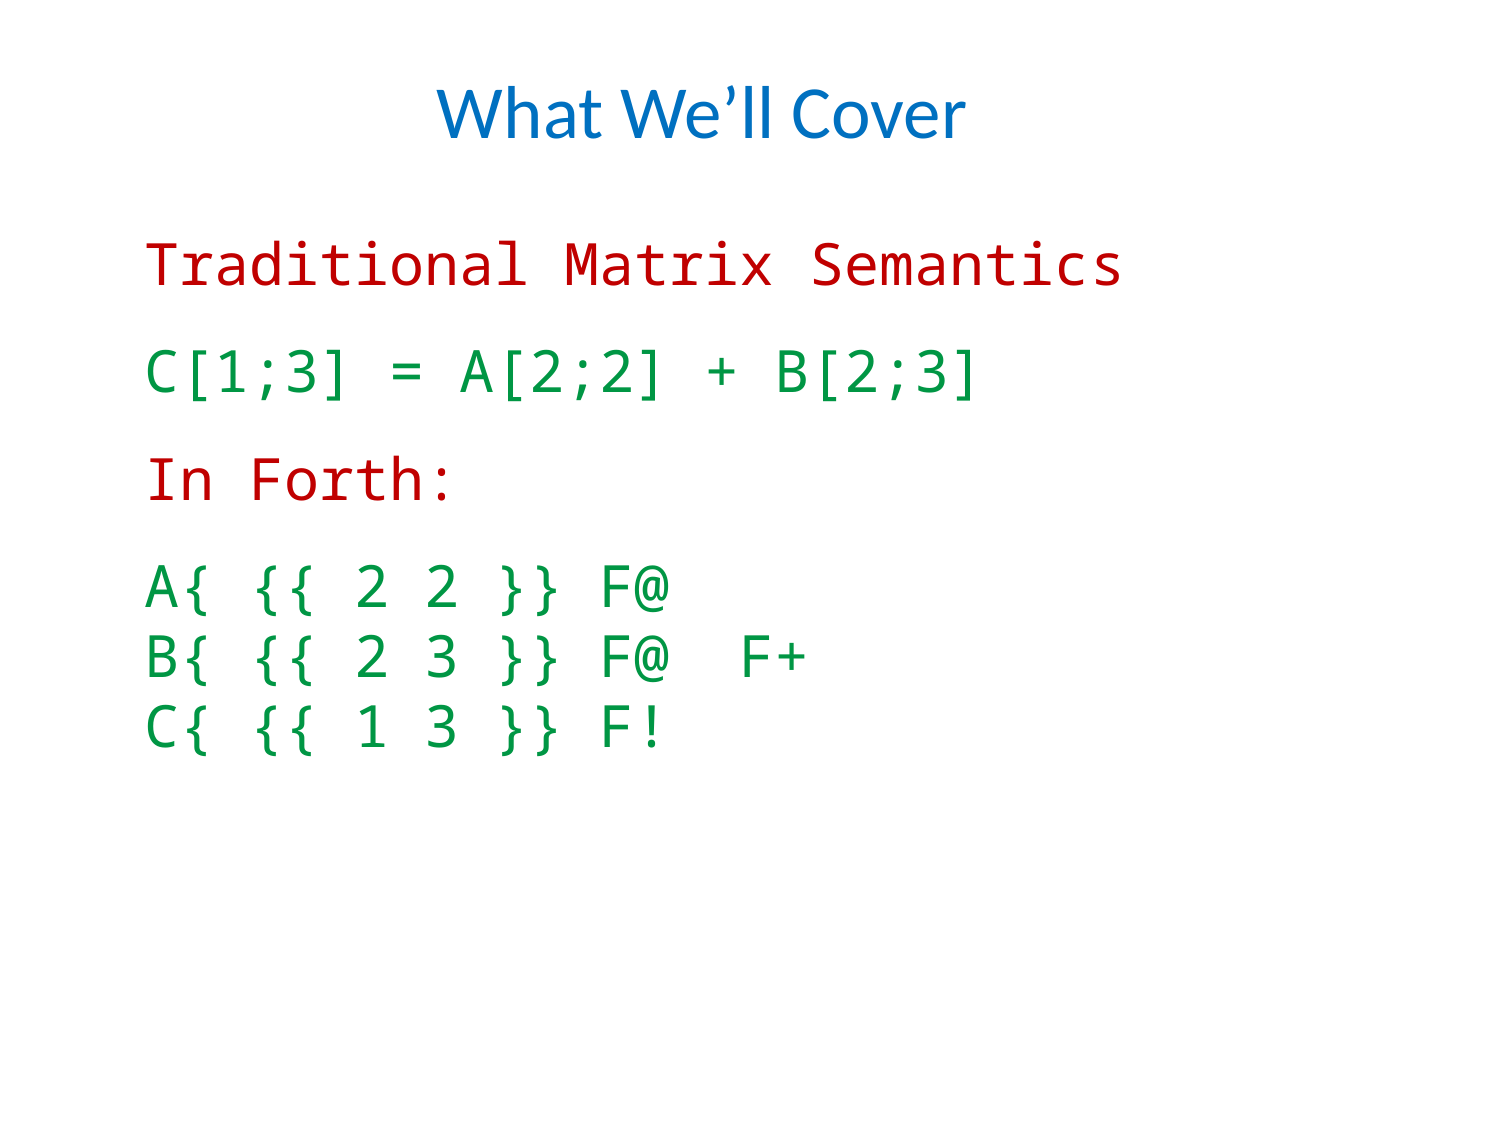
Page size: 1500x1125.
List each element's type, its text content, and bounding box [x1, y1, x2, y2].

text_box Traditional Matrix Semantics C[1;3] = A[2;2] + B[2;3] In Forth: A{ {{ 2 2 }} F@ B{ {{ 2 3 }} F@ F+ C{ {{ 1 3 }} F! [130, 219, 1275, 875]
text_box What We’ll Cover [116, 55, 1289, 161]
